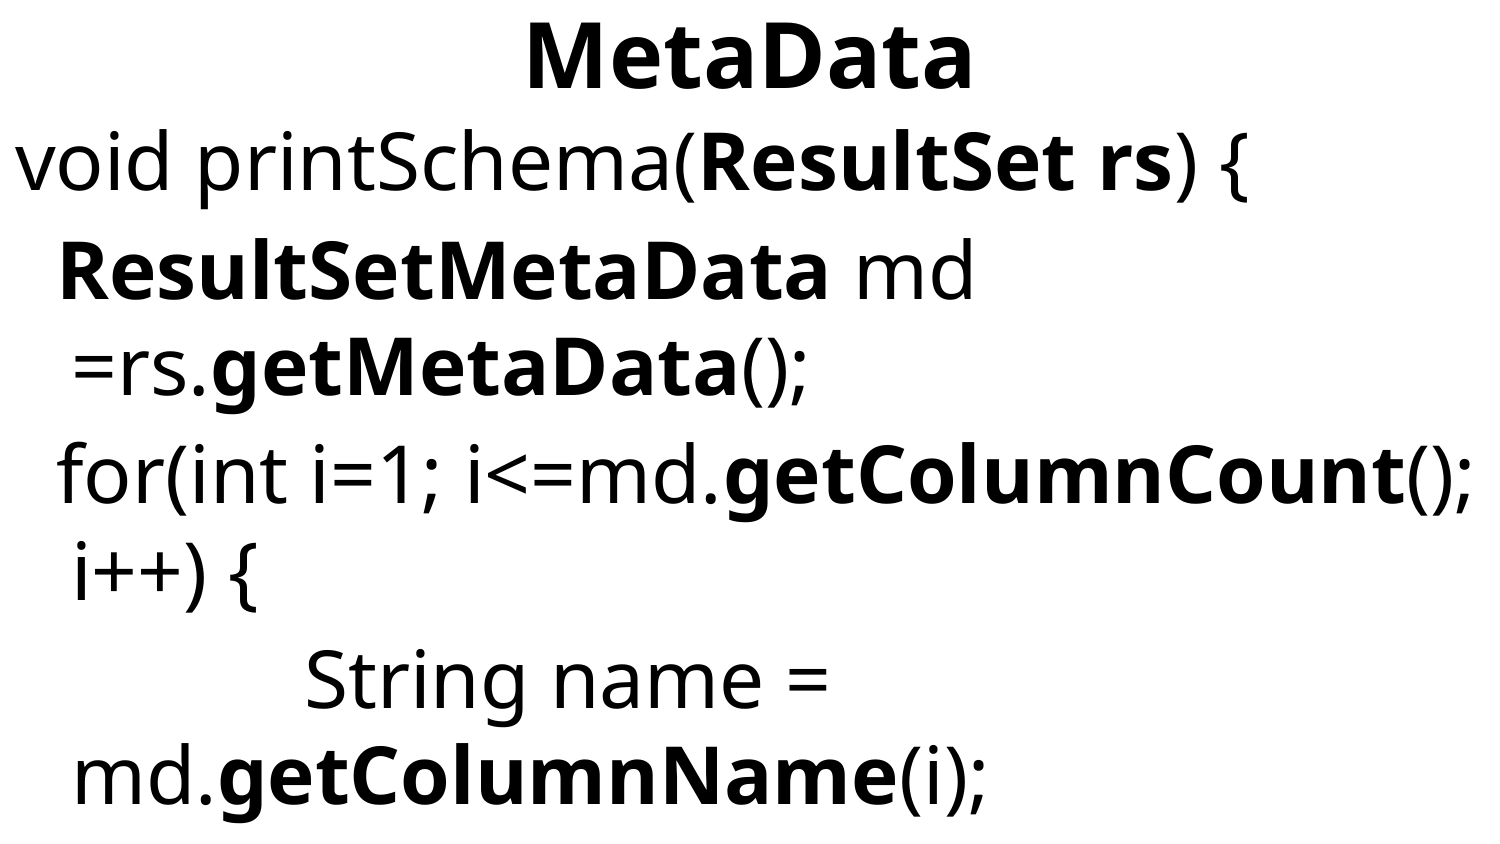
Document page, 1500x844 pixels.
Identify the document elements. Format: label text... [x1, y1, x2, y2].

title MetaData [0, 0, 1500, 103]
list void printSchema(ResultSet rs) { ResultSetMetaData md =rs.getMetaData(); for(int i=1; i<=md.getColumnCount(); i++) { String name = md.getColumnName(i); int size = md.getColumnDisplaySize(i); int typeid = md.getColumnType(i); [0, 103, 1500, 844]
